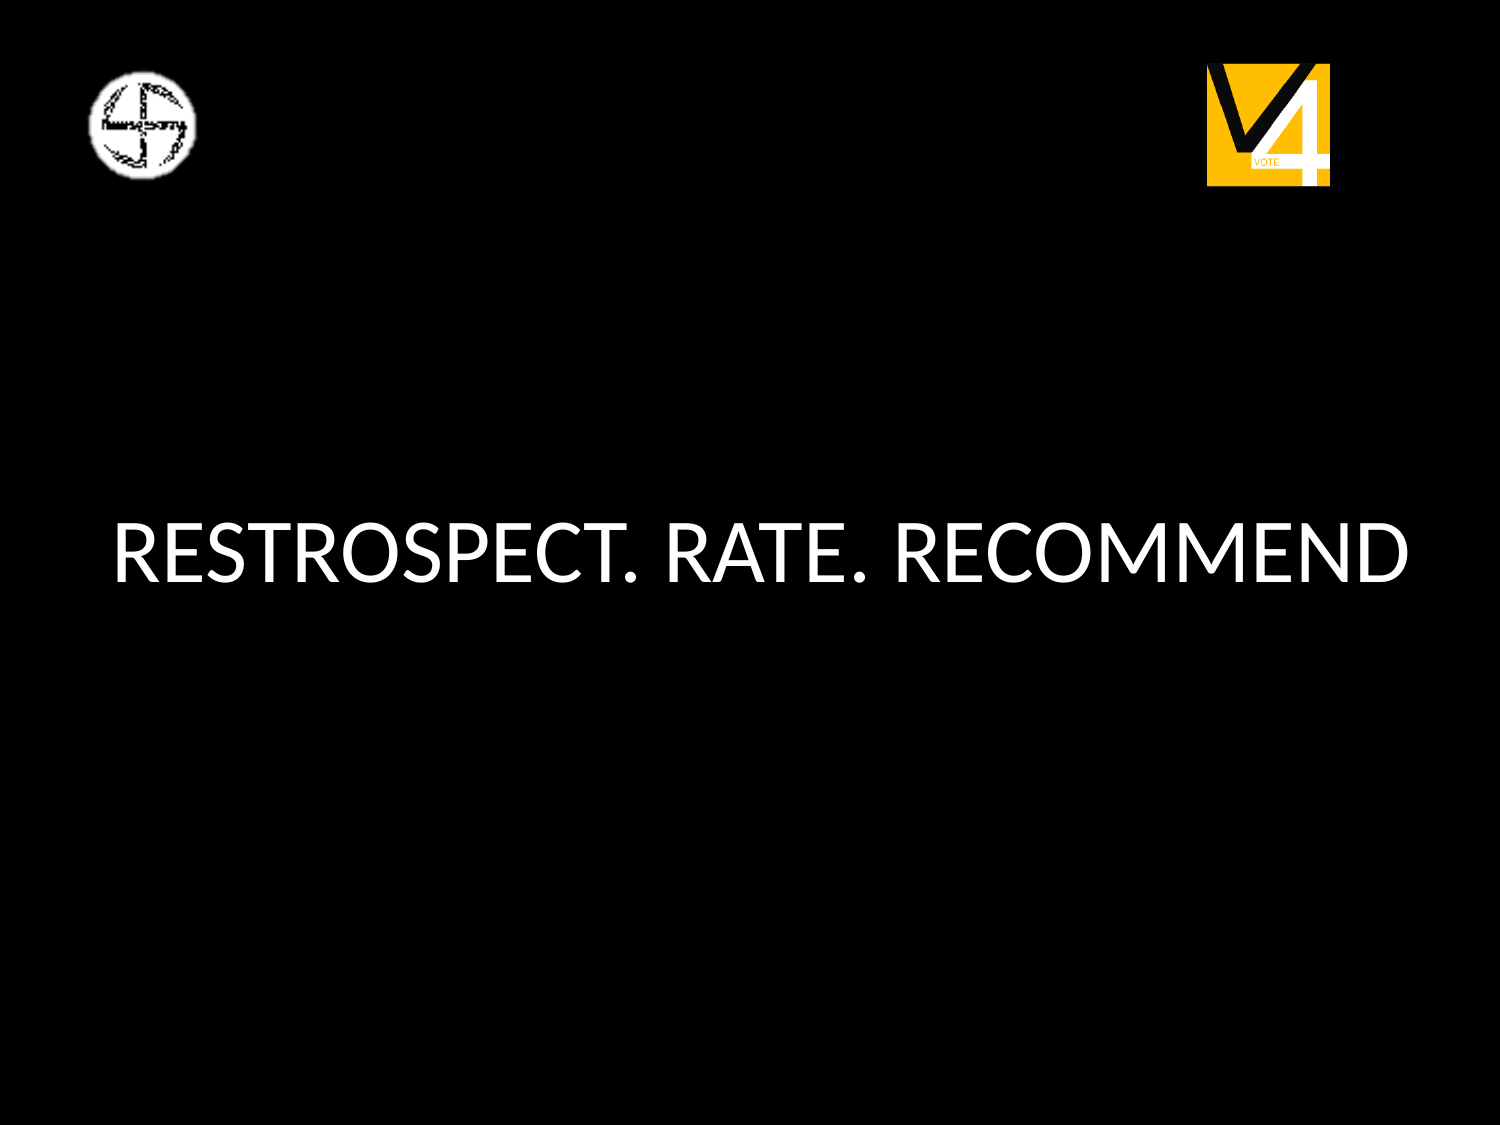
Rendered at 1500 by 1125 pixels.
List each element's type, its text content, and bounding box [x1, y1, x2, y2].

picture [74, 55, 213, 194]
picture [999, 0, 1500, 327]
title RESTROSPECT. RATE. RECOMMEND [0, 425, 1500, 667]
